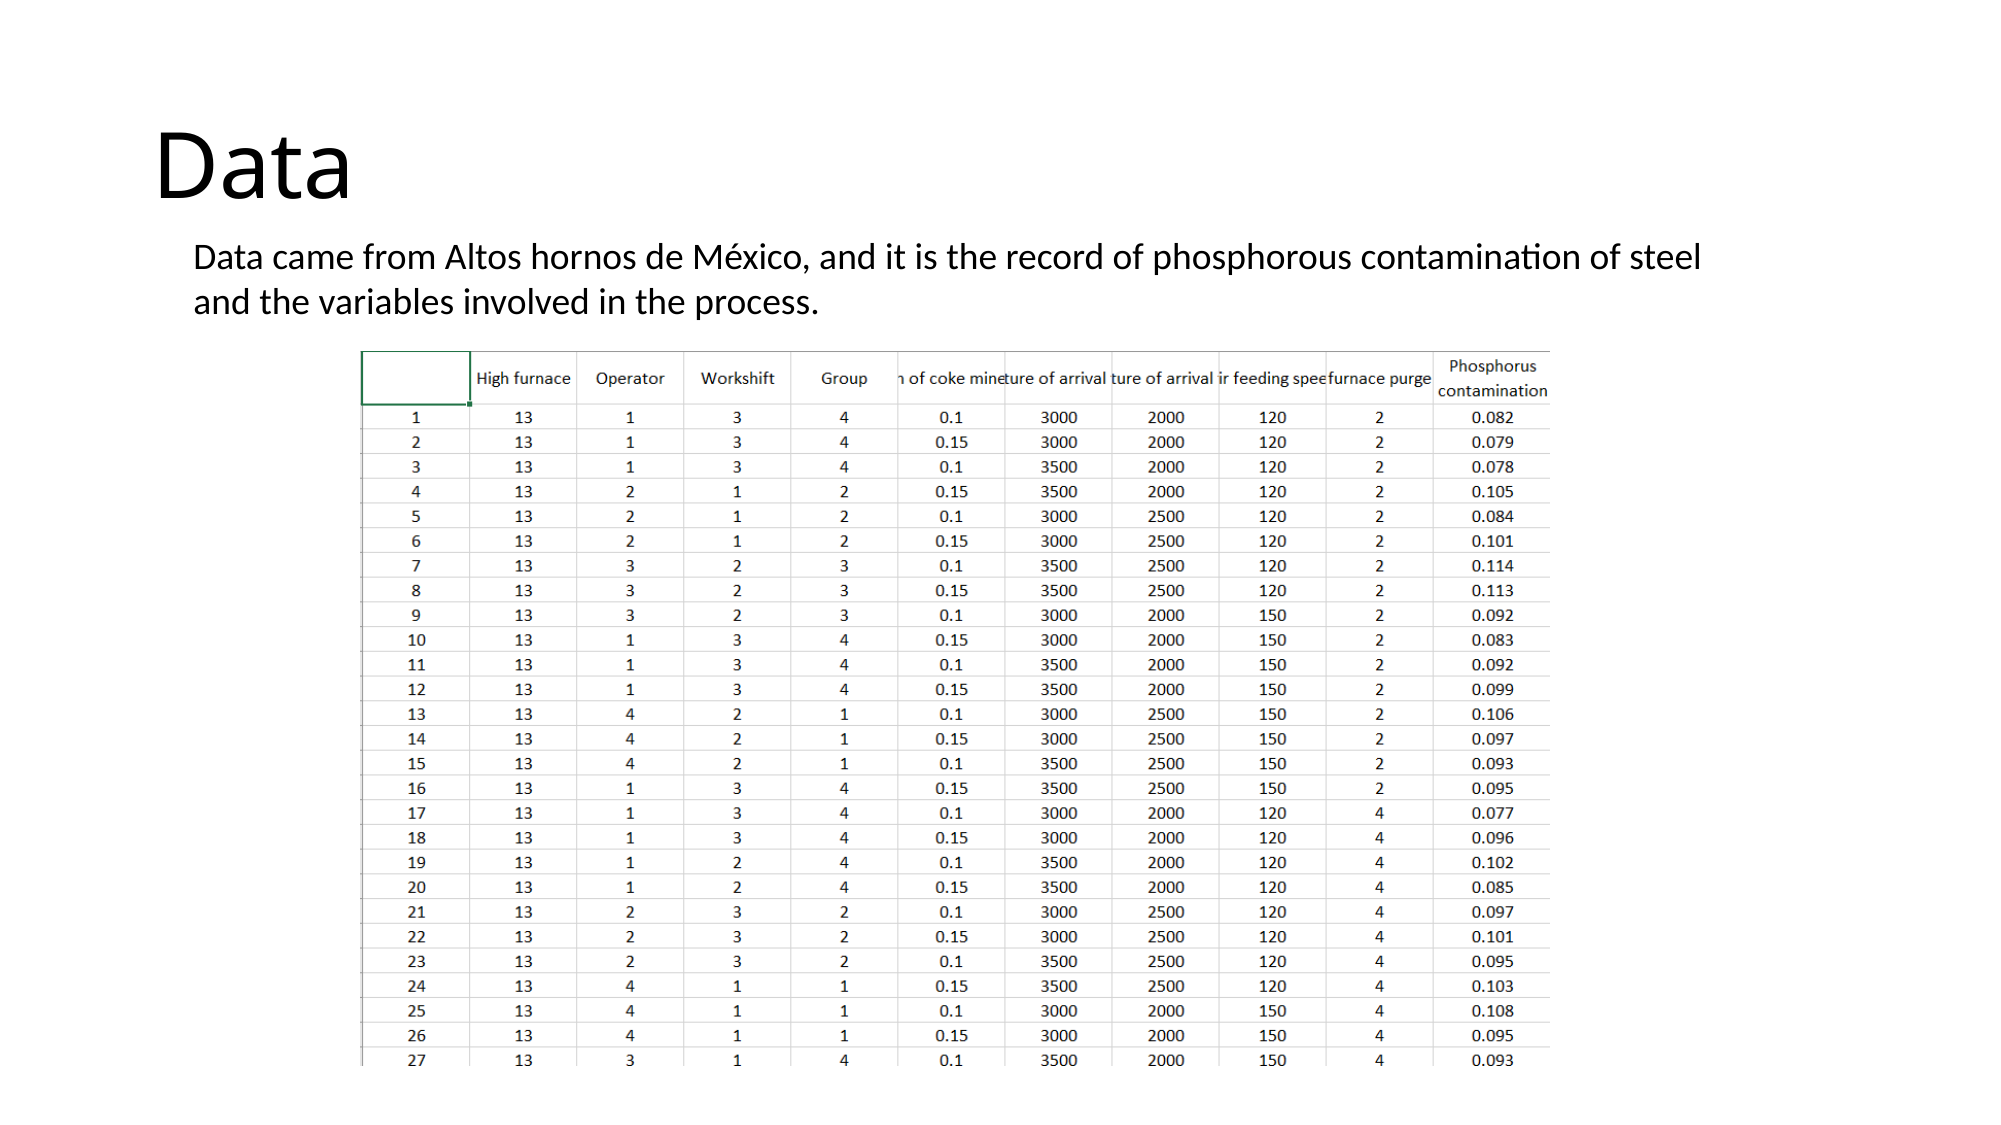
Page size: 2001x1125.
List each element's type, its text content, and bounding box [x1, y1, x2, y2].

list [360, 351, 1550, 1066]
text_box Data came from Altos hornos de México, and it is the record of phosphorous contamination of steel and the variables involved in the process. [178, 224, 1731, 329]
title Data [137, 59, 1863, 278]
